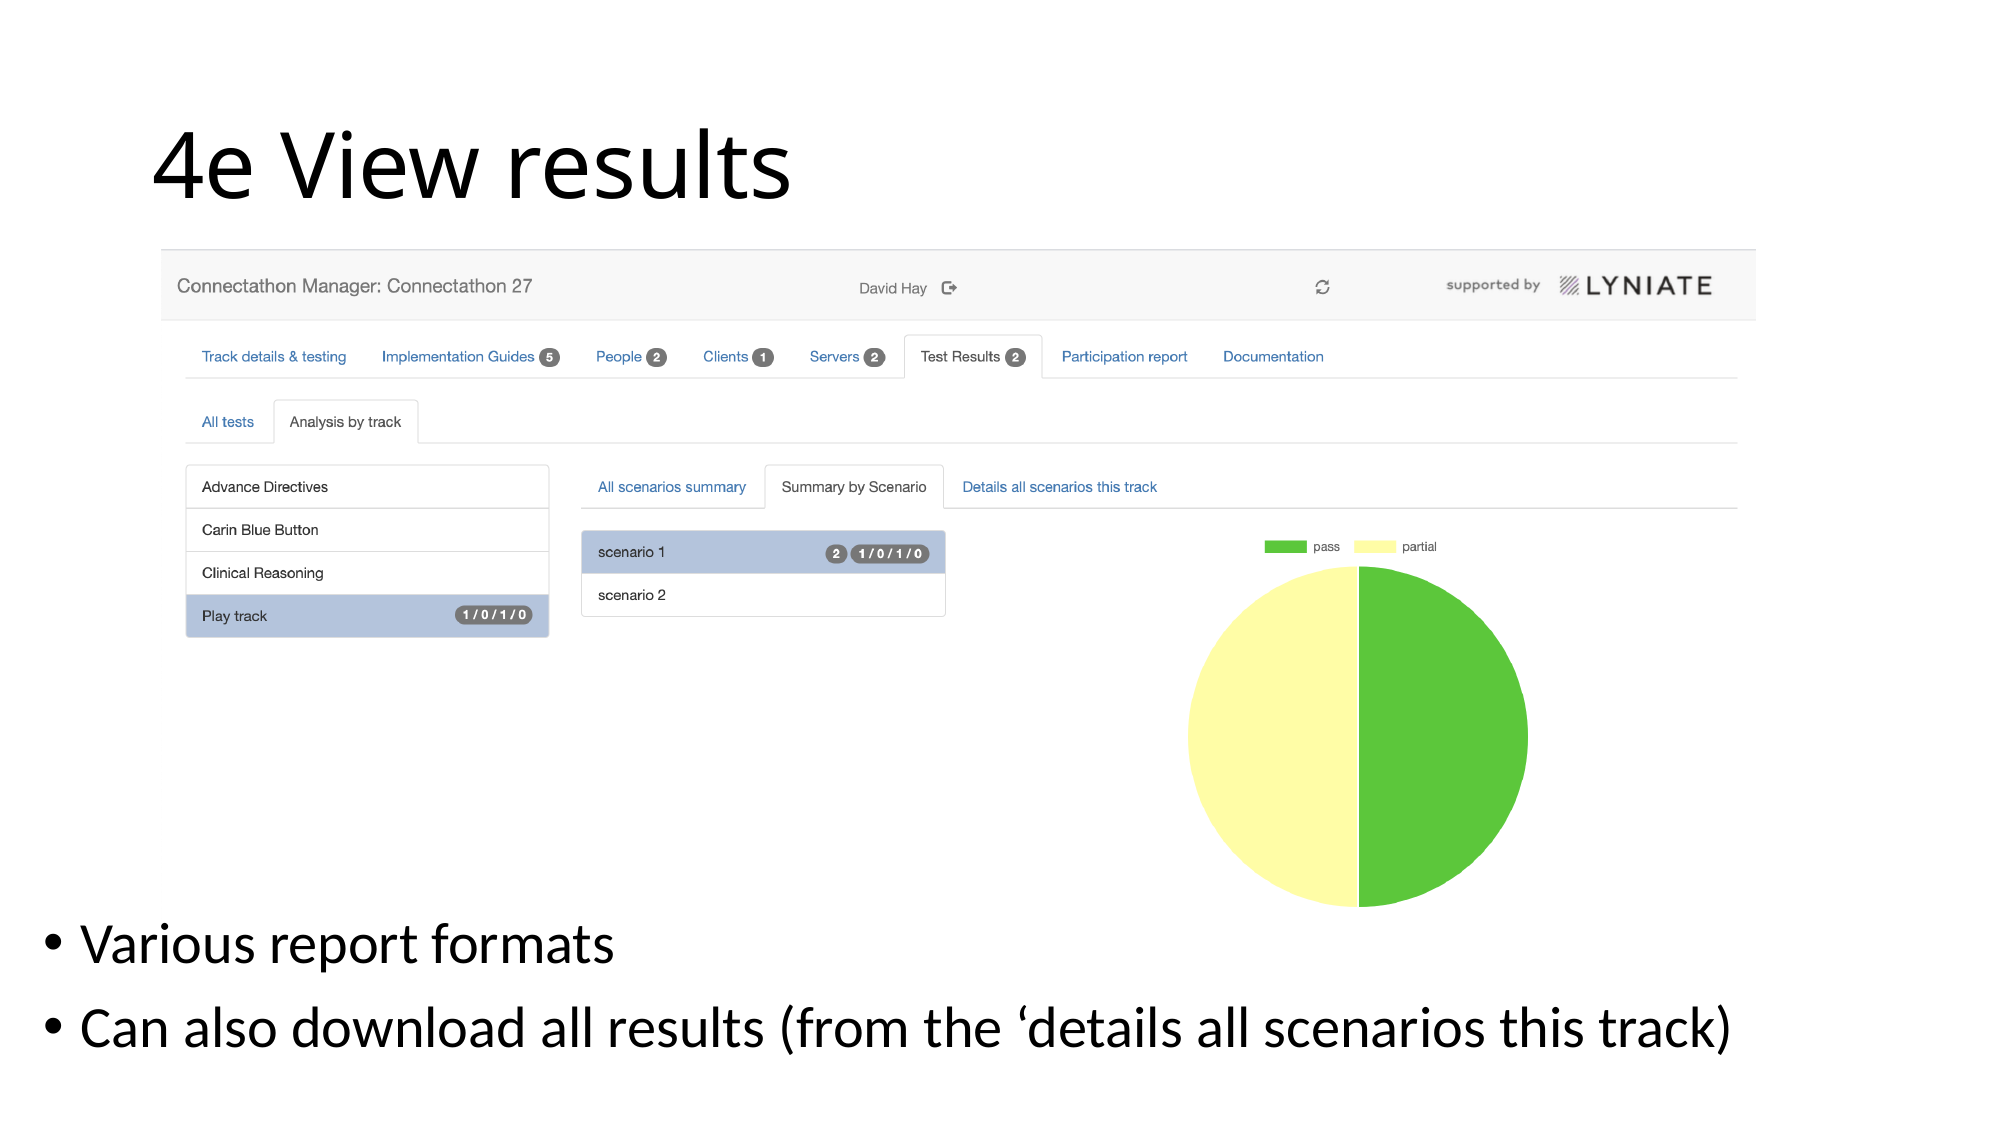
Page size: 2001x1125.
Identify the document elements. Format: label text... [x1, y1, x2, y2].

list Various report formats Can also download all results (from the ‘details all scenarios this track) [28, 906, 1890, 1109]
picture [161, 249, 1756, 934]
title 4e View results [137, 59, 1863, 278]
